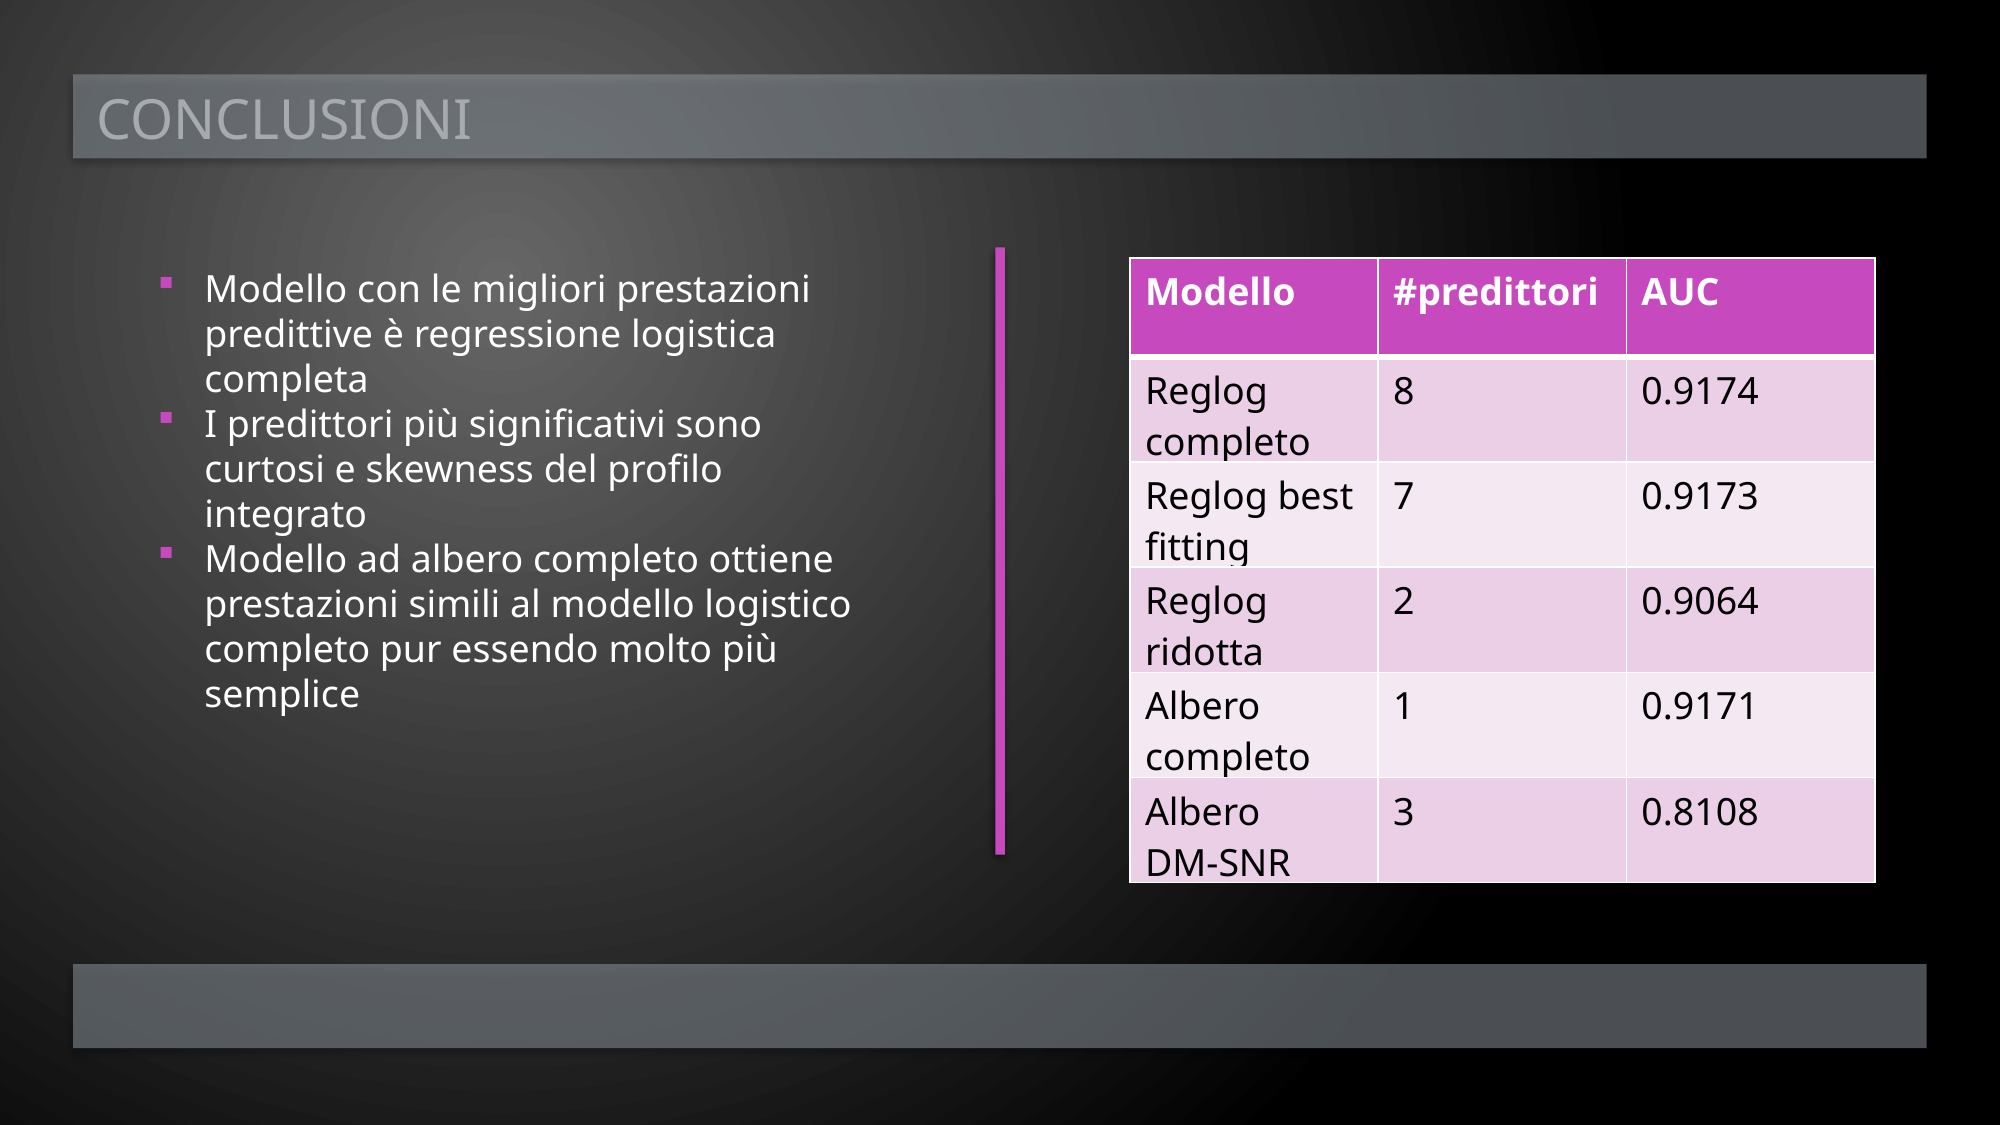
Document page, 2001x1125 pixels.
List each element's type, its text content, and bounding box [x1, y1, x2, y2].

text_box [72, 73, 1928, 159]
table_cell 2 [1379, 568, 1626, 672]
table_cell 8 [1379, 360, 1626, 461]
text_box [0, 0, 2000, 1125]
table_cell 0.9171 [1627, 673, 1874, 777]
table_header #predittori [1379, 259, 1626, 354]
table_cell Albero DM-SNR [1131, 778, 1377, 882]
table_header Modello [1131, 259, 1377, 354]
table_cell 0.9064 [1627, 568, 1874, 672]
table_cell Albero completo [1131, 673, 1377, 777]
table_cell Reglog completo [1131, 360, 1377, 461]
table_cell 7 [1379, 463, 1626, 566]
table_cell 3 [1379, 778, 1626, 882]
text_box [994, 246, 1006, 856]
table_cell 0.9173 [1627, 463, 1874, 566]
text_box [72, 963, 1928, 1049]
table_cell Reglog ridotta [1131, 568, 1377, 672]
table_header AUC [1627, 259, 1874, 354]
table_cell 0.9174 [1627, 360, 1874, 461]
table_cell 0.8108 [1627, 778, 1874, 882]
table_cell Reglog best fitting [1131, 463, 1377, 566]
table_cell 1 [1379, 673, 1626, 777]
text_box Modello con le migliori prestazioni predittive è regressione logistica completa I predittori più significativi sono curtosi e skewness del profilo integrato Modello ad albero completo ottiene prestazioni simili al modello logistico completo pur essendo molto più semplice [142, 257, 887, 723]
